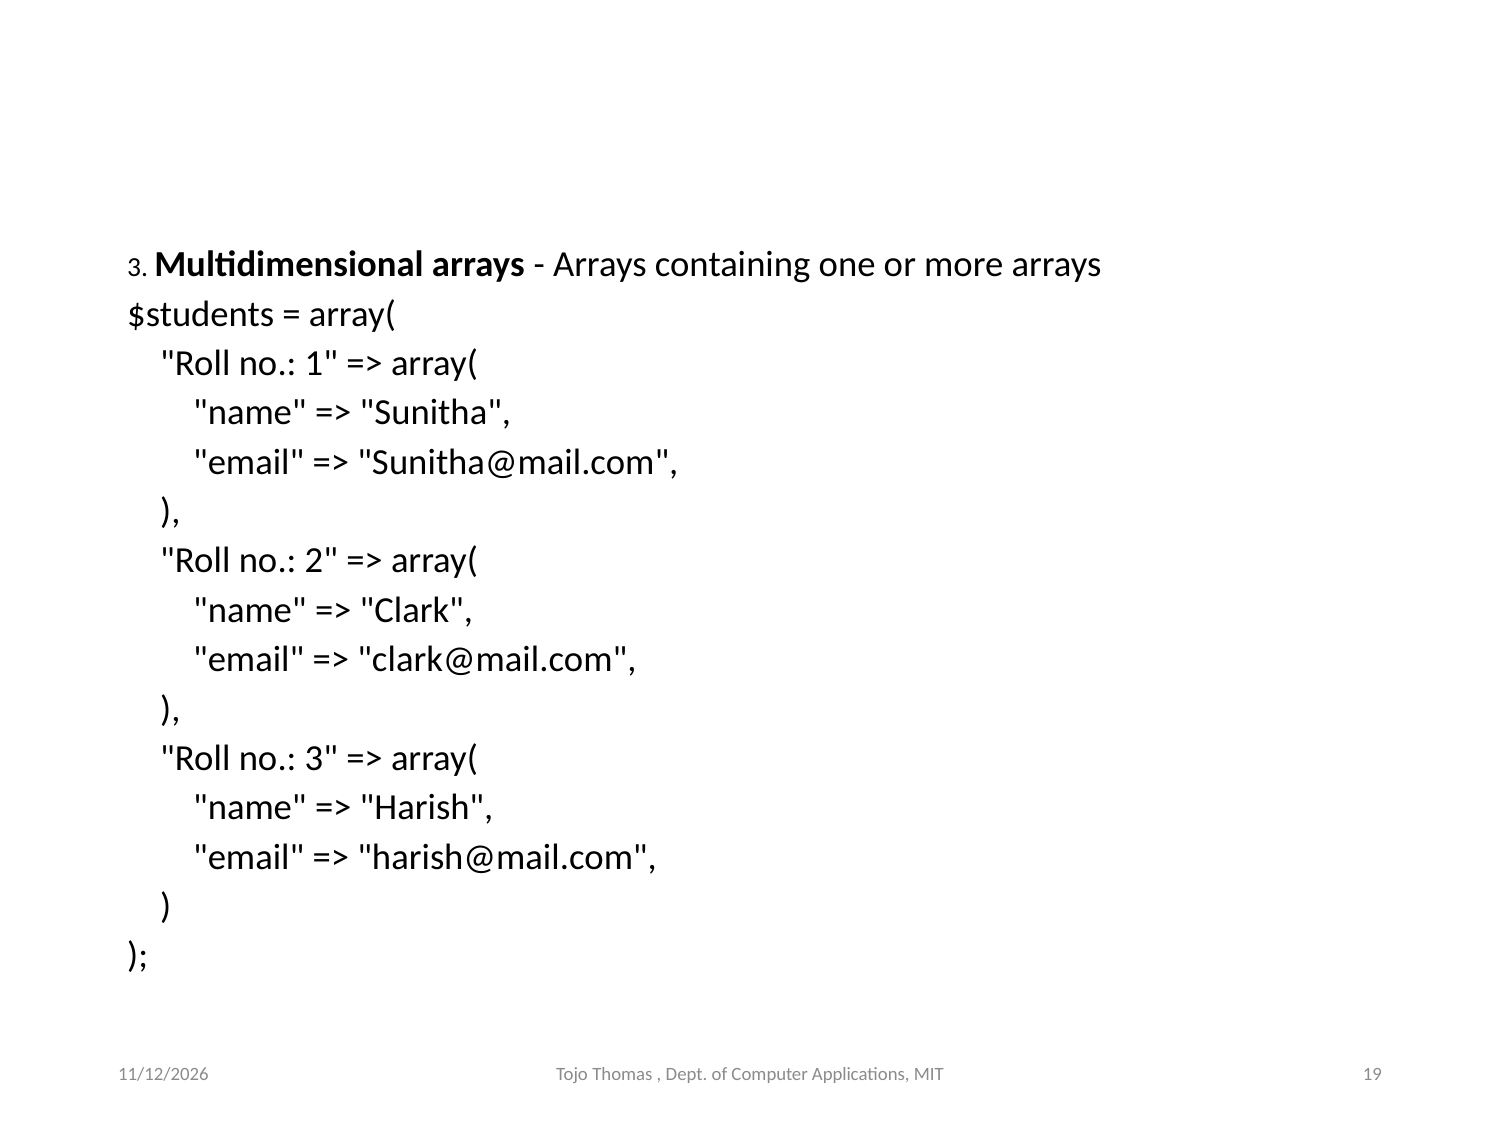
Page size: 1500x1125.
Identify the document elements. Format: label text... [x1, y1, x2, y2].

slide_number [103, 1042, 441, 1103]
slide_number 19 [1059, 1042, 1397, 1103]
footer Tojo Thomas , Dept. of Computer Applications, MIT [496, 1042, 1004, 1103]
list 3. Multidimensional arrays - Arrays containing one or more arrays $students = array( "Roll no.: 1" => array( "name" => "Sunitha", "email" => "Sunitha@mail.com", ), "Roll no.: 2" => array( "name" => "Clark", "email" => "clark@mail.com", ), "Roll no.: 3" => array( "name" => "Harish", "email" => "harish@mail.com", ) ); [112, 237, 1425, 988]
